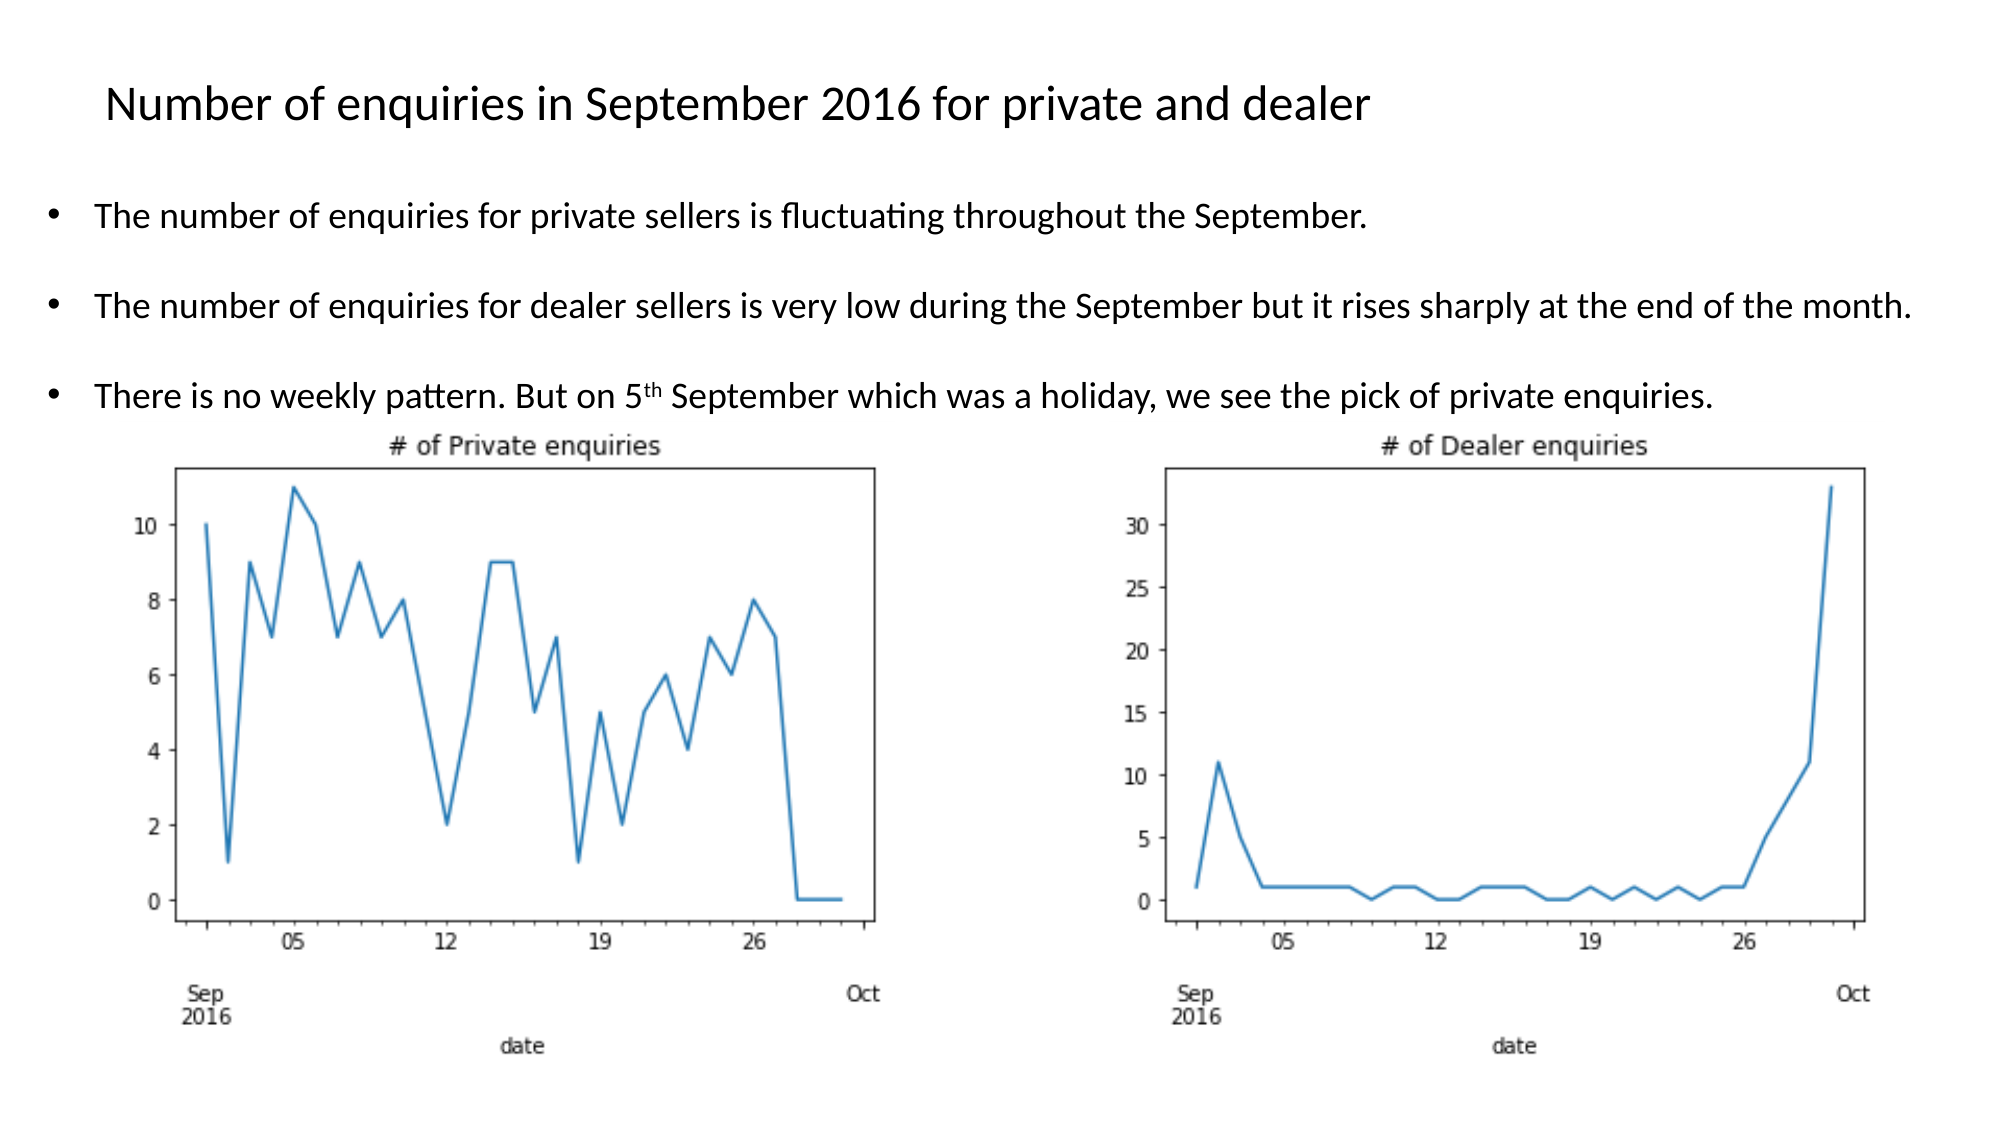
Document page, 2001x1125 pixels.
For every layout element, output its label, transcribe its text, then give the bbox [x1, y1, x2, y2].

text_box Number of enquiries in September 2016 for private and dealer [90, 62, 1781, 138]
picture [119, 420, 895, 1073]
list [1109, 420, 1885, 1073]
text_box The number of enquiries for private sellers is fluctuating throughout the September. The number of enquiries for dealer sellers is very low during the September but it rises sharply at the end of the month. There is no weekly pattern. But on 5th September which was a holiday, we see the pick of private enquiries. [32, 138, 1967, 424]
